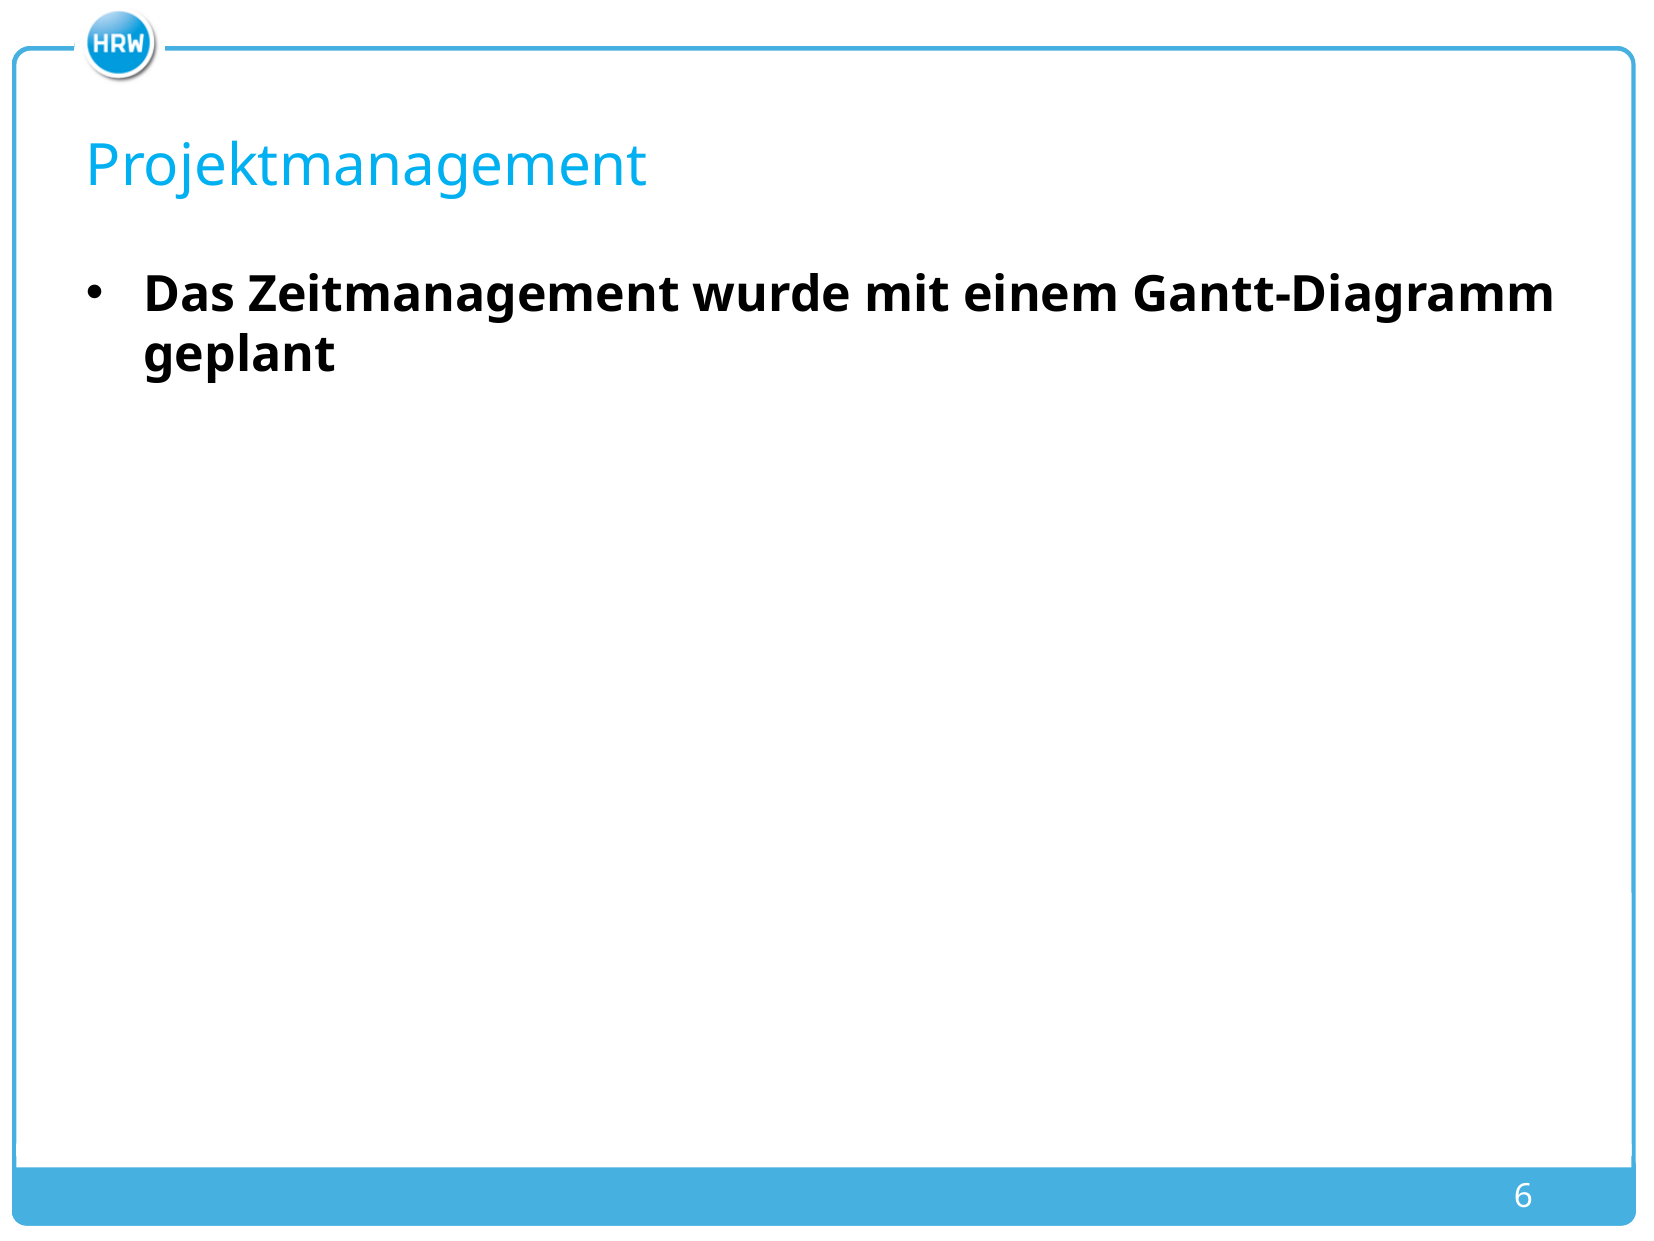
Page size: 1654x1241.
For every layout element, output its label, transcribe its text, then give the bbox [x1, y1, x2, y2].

title Projektmanagement [70, 88, 1578, 237]
list Das Zeitmanagement wurde mit einem Gantt-Diagramm geplant [70, 253, 1572, 1129]
picture [74, 7, 165, 88]
